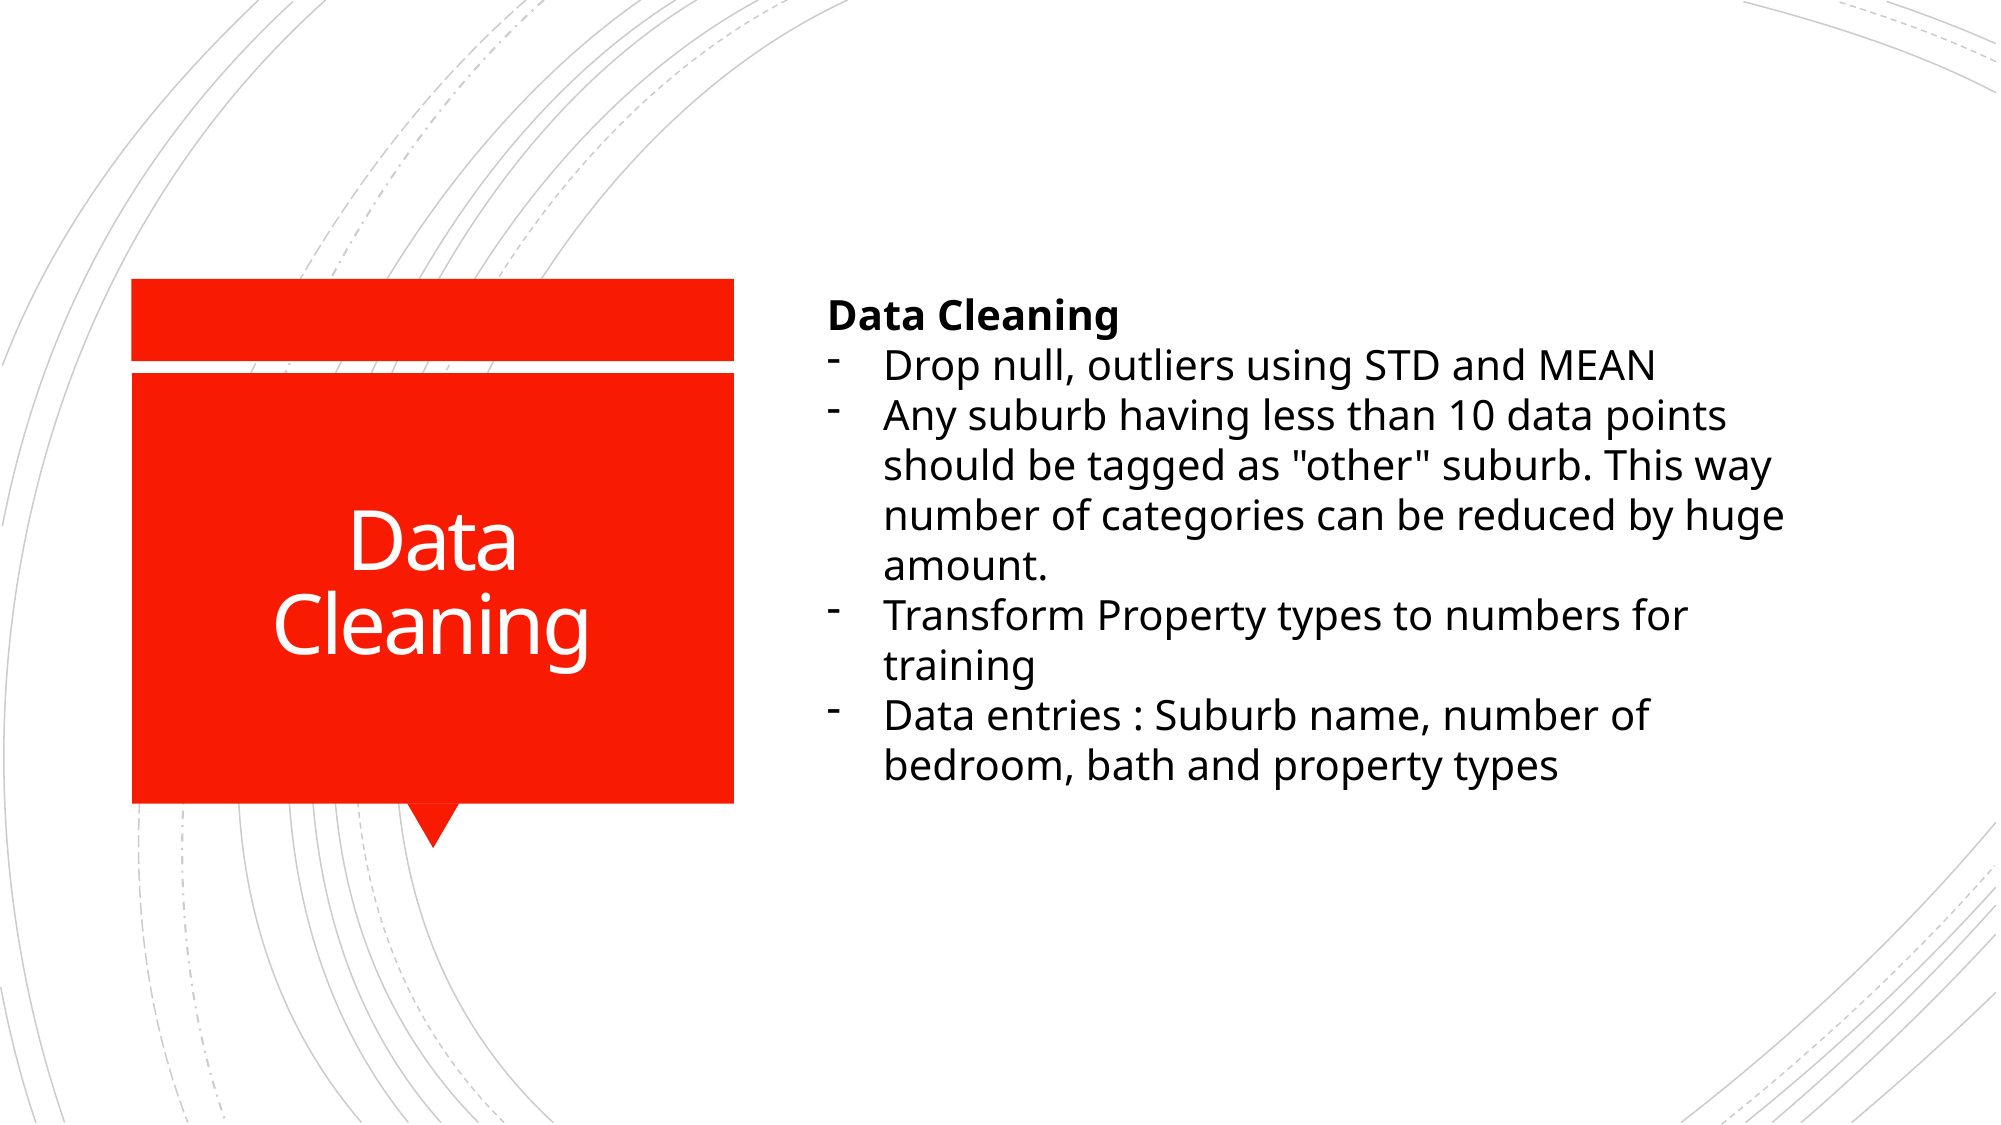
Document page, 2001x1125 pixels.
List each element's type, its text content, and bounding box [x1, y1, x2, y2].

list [67, 281, 627, 656]
title Data Cleaning [145, 385, 720, 789]
text_box Data Cleaning Drop null, outliers using STD and MEAN Any suburb having less than 10 data points should be tagged as "other" suburb. This way number of categories can be reduced by huge amount. Transform Property types to numbers for training Data entries : Suburb name, number of bedroom, bath and property types [812, 281, 1855, 897]
